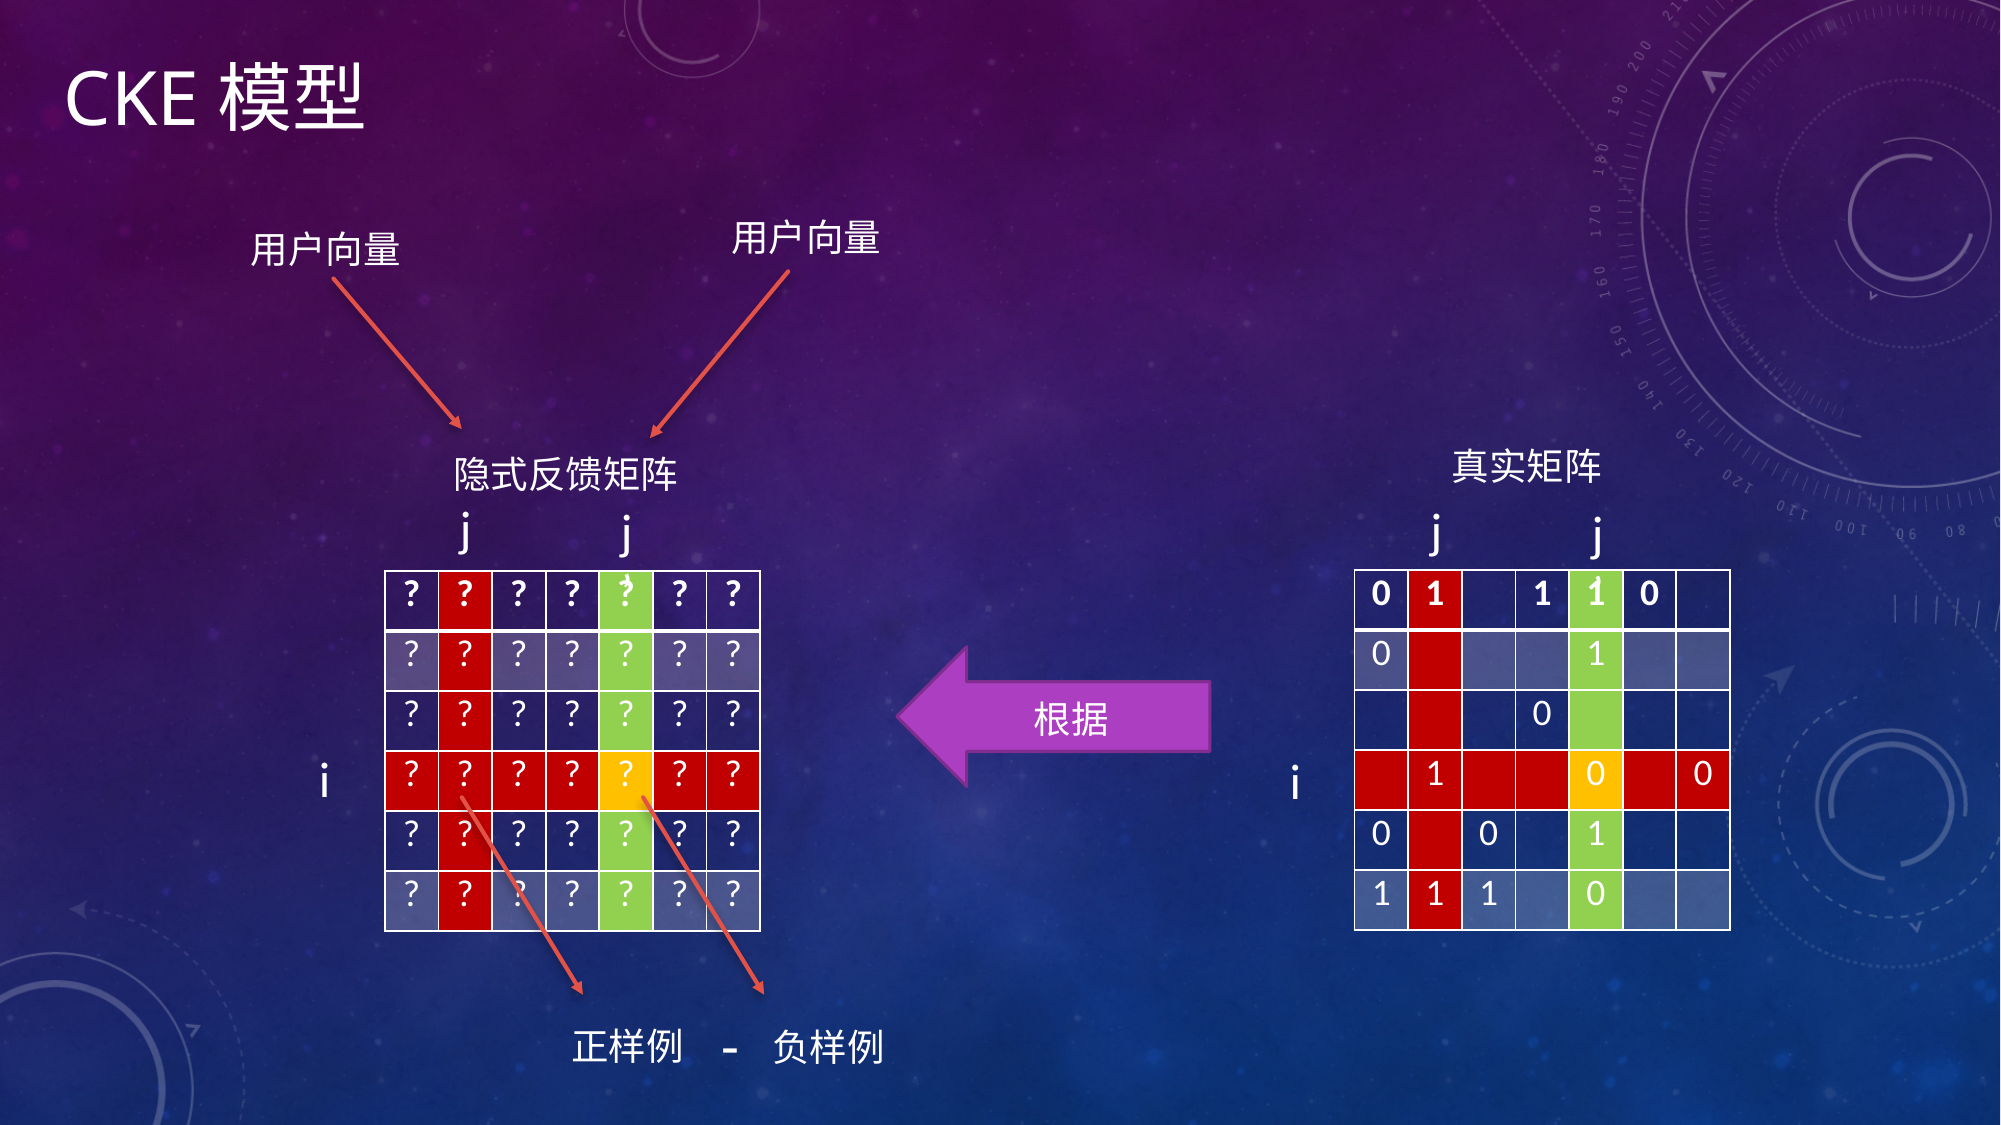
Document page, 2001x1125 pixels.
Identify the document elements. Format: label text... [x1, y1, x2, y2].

table_cell [1624, 691, 1675, 749]
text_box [333, 279, 462, 430]
table_cell ? [493, 692, 545, 750]
table_cell [1355, 751, 1407, 809]
table_cell 1 [1409, 751, 1461, 809]
table_cell ? [547, 752, 598, 810]
table_cell ? [386, 812, 438, 870]
table_cell ? [439, 692, 491, 750]
table_cell ? [493, 752, 545, 797]
table_cell ? [707, 692, 759, 750]
text_box CKE模型 [48, 25, 1711, 165]
text_box j [1415, 491, 1470, 566]
table_cell [1463, 751, 1515, 809]
table_cell ? [600, 633, 652, 690]
table_cell [1677, 871, 1729, 929]
table_cell ? [439, 752, 491, 810]
table_cell 0 [1570, 751, 1622, 809]
table_cell 0 [1570, 871, 1622, 929]
text_box - [706, 1001, 774, 1087]
table_cell ? [386, 692, 438, 750]
text_box i [1274, 741, 1329, 817]
table_cell ? [654, 692, 706, 750]
text_box j [444, 489, 499, 565]
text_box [642, 797, 765, 995]
table_header [1677, 571, 1729, 628]
table_cell 1 [1355, 871, 1407, 929]
table_cell ? [439, 633, 491, 690]
table_cell ? [600, 692, 652, 750]
table_header ? [547, 572, 598, 629]
table_header 1 [1409, 571, 1461, 628]
table_header 1 [1516, 571, 1568, 628]
text_box 真实矩阵 [1436, 435, 1631, 496]
table_cell 1 [1409, 871, 1461, 929]
table_cell ? [493, 633, 545, 690]
table_cell 1 [1570, 811, 1622, 869]
table_cell 1 [1570, 632, 1622, 689]
table_cell [1624, 811, 1675, 869]
table_cell [1409, 632, 1461, 689]
table_cell 0 [1355, 632, 1407, 689]
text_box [461, 797, 584, 995]
table_cell ? [654, 752, 706, 797]
table_cell [1516, 811, 1568, 869]
table_cell ? [386, 752, 438, 810]
text_box 隐式反馈矩阵 [438, 444, 694, 504]
table_cell ? [600, 752, 652, 810]
table_cell [1677, 691, 1729, 749]
table_cell [1516, 632, 1568, 689]
text_box 用户向量 [236, 218, 431, 279]
text_box 根据 [1018, 689, 1142, 749]
table_header ? [439, 572, 491, 629]
table_cell 0 [1677, 751, 1729, 809]
text_box j’ [605, 492, 660, 627]
table_cell [1677, 811, 1729, 869]
table_cell ? [547, 692, 598, 750]
table_cell [1624, 632, 1675, 689]
text_box 负样例 [774, 1016, 907, 1077]
table_header ? [707, 572, 759, 629]
table_cell ? [588, 812, 598, 870]
text_box 正样例 [556, 1015, 706, 1076]
table_cell ? [600, 872, 636, 930]
table_cell [1624, 871, 1675, 929]
table_cell ? [386, 872, 438, 930]
picture [0, 0, 2001, 1125]
table_cell [1570, 691, 1622, 749]
table_cell ? [707, 752, 759, 797]
table_cell ? [654, 633, 706, 690]
table_cell [1355, 691, 1407, 749]
table_cell ? [439, 872, 455, 930]
table_cell ? [386, 633, 438, 690]
table_header ? [600, 572, 652, 629]
table_header 1 [1570, 571, 1576, 628]
table_cell 0 [1516, 691, 1568, 749]
table_header ? [654, 572, 706, 629]
table_cell [1409, 691, 1461, 749]
table_cell [1624, 751, 1675, 809]
table_header ? [386, 572, 438, 629]
text_box 用户向量 [716, 207, 912, 267]
table_cell [1463, 632, 1515, 689]
table_cell ? [588, 872, 598, 930]
table_header ? [493, 572, 545, 629]
table_cell [1409, 811, 1461, 869]
table_cell 0 [1355, 811, 1407, 869]
table_cell [1677, 632, 1729, 689]
table_cell 1 [1463, 871, 1515, 929]
table_header 0 [1631, 571, 1675, 628]
table_cell [1463, 691, 1515, 749]
table_cell [1516, 871, 1568, 929]
text_box i [304, 740, 358, 815]
table_cell ? [600, 812, 636, 870]
table_cell [1516, 751, 1568, 809]
text_box j’ [1576, 496, 1631, 629]
text_box [895, 645, 1212, 788]
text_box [649, 271, 789, 439]
table_cell ? [547, 633, 598, 690]
table_cell ? [707, 633, 759, 690]
table_header 0 [1355, 571, 1407, 628]
table_cell 0 [1463, 811, 1515, 869]
table_cell ? [439, 812, 455, 870]
table_header [1463, 571, 1515, 628]
